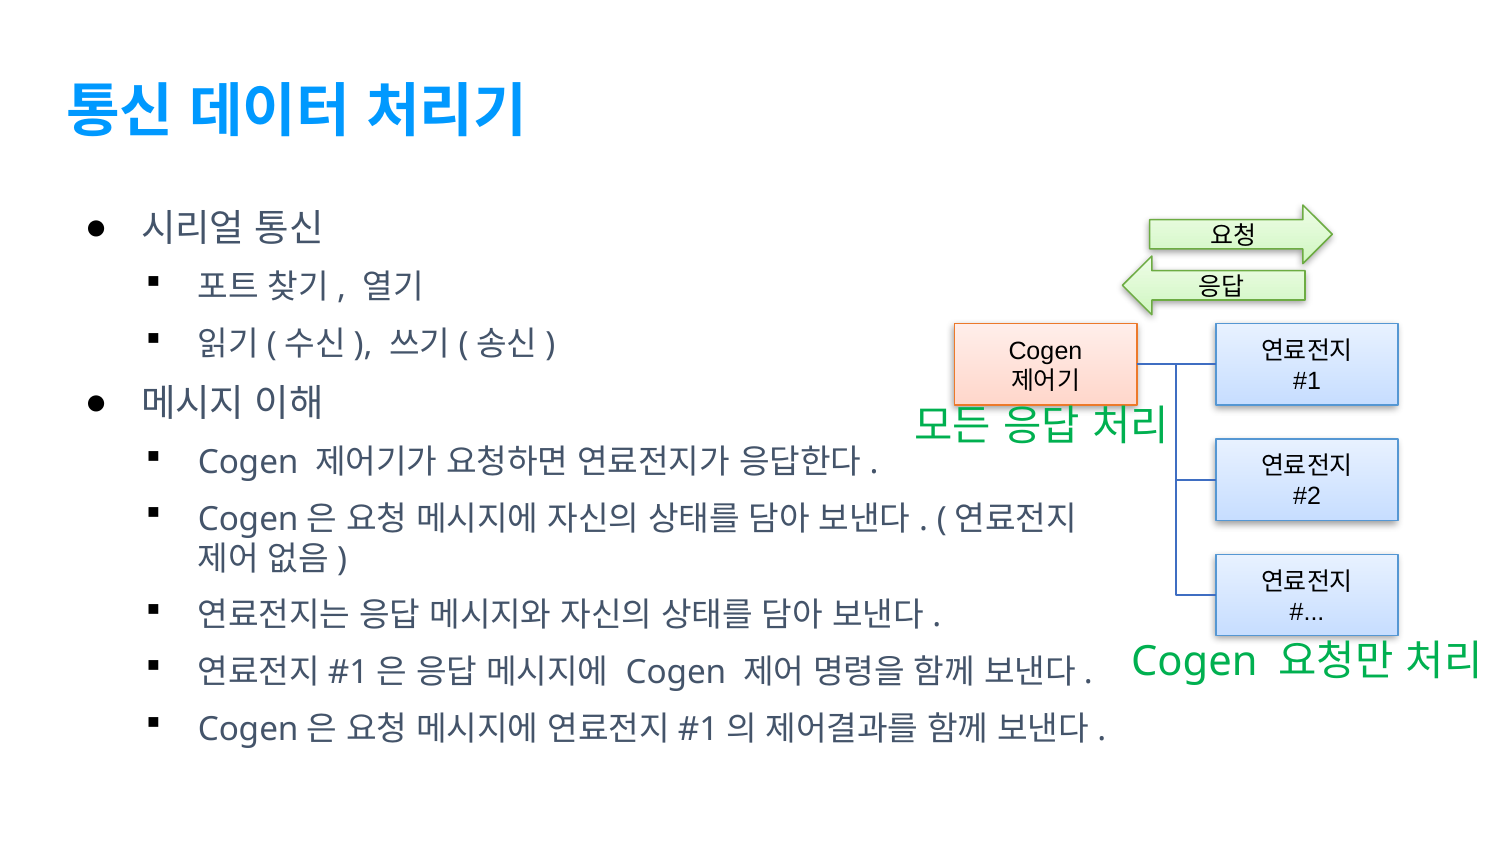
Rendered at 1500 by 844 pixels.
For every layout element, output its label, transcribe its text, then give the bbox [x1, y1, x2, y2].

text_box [1136, 364, 1217, 596]
text_box 연료전지 #2 [1221, 438, 1399, 521]
text_box 연료전지 #1 [1215, 323, 1399, 406]
text_box 모든 응답 처리 [899, 391, 1130, 456]
title 통신 데이터 처리기 [51, 73, 1449, 155]
text_box Cogen 요청만 처리 [1116, 626, 1498, 692]
text_box Cogen 제어기 [954, 323, 1138, 391]
text_box 연료전지 #... [1215, 554, 1399, 626]
list 시리얼 통신 포트 찾기, 열기 읽기(수신), 쓰기(송신) 메시지 이해 Cogen 제어기가 요청하면 연료전지가 응답한다. Cogen은 요청 메시지에 자신의 상태를 담아 보낸다. (연료전지 제어 없음) 연료전지는 응답 메시지와 자신의 상태를 담아 보낸다. 연료전지#1은 응답 메시지에 Cogen 제어 명령을 함께 보낸다. Cogen은 요청 메시지에 연료전지#1의 제어결과를 함께 보낸다. [51, 189, 1137, 750]
text_box 요청 [1148, 204, 1333, 265]
text_box 응답 [1121, 255, 1306, 316]
